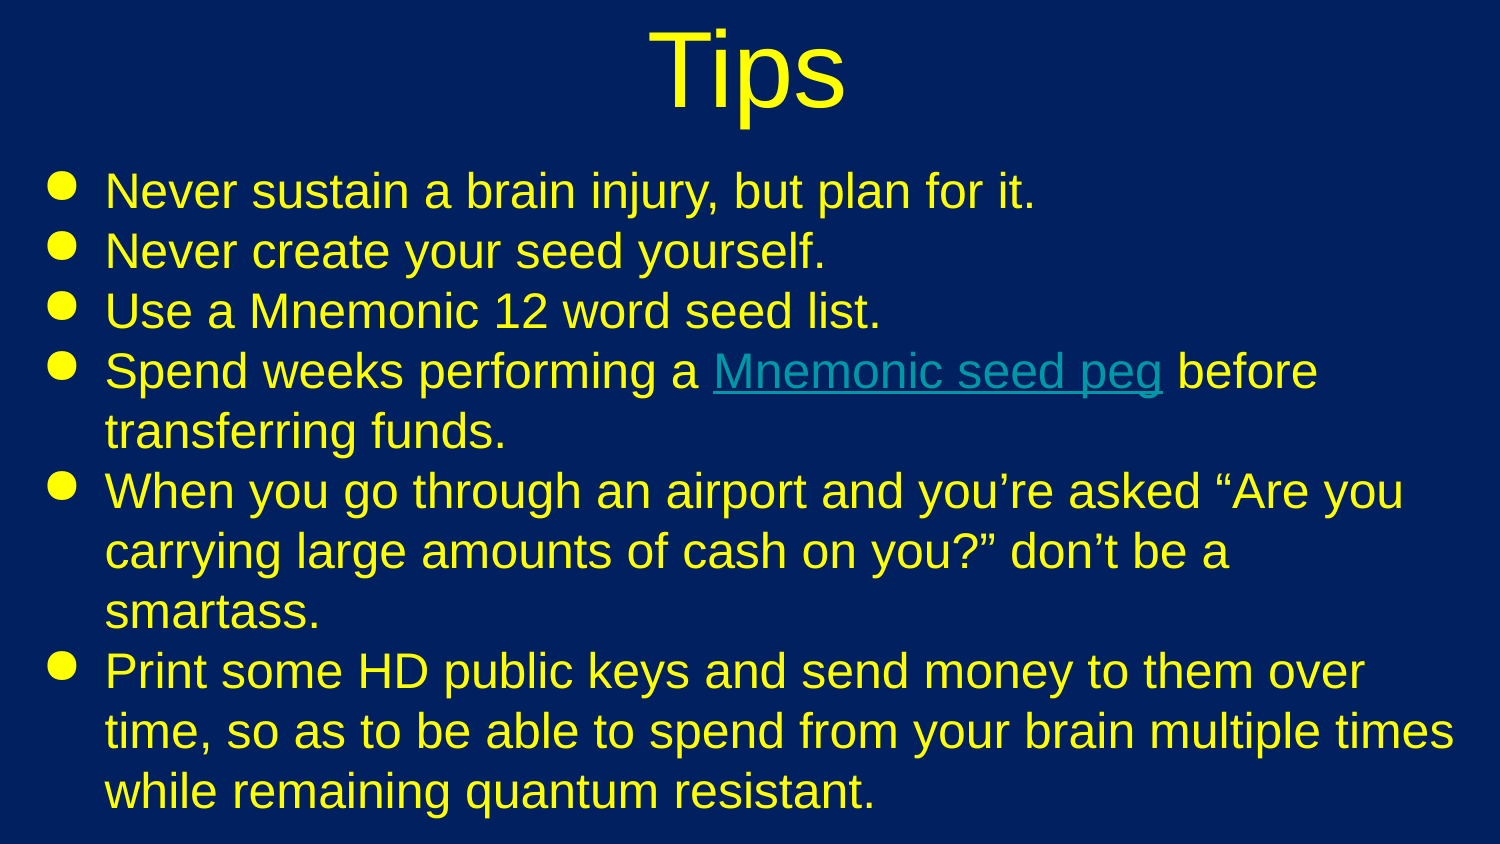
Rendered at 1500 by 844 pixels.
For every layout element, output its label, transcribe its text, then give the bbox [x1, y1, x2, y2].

title Tips [48, 4, 1447, 143]
text_box Never sustain a brain injury, but plan for it. Never create your seed yourself. Use a Mnemonic 12 word seed list. Spend weeks performing a Mnemonic seed peg before transferring funds. When you go through an airport and you’re asked “Are you carrying large amounts of cash on you?” don’t be a smartass. Print some HD public keys and send money to them over time, so as to be able to spend from your brain multiple times while remaining quantum resistant. [14, 143, 1475, 821]
